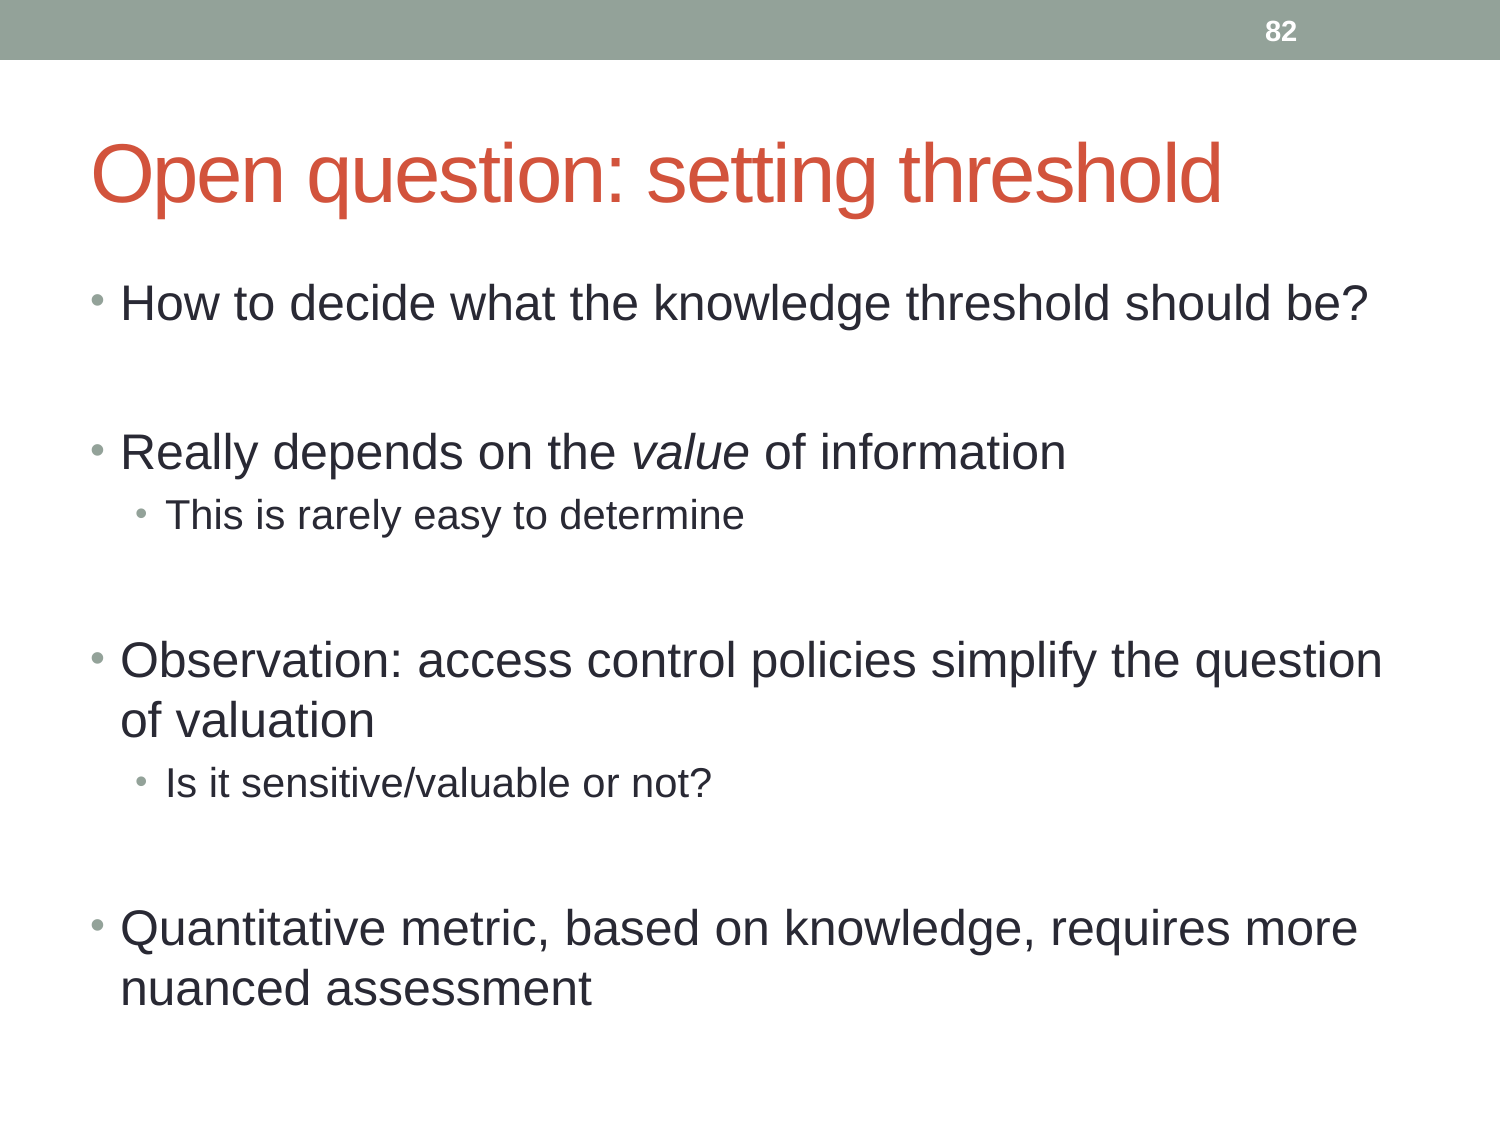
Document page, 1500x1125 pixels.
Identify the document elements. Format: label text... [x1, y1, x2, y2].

title Open question: setting threshold [75, 87, 1425, 250]
slide_number 82 [1250, 3, 1425, 57]
list How to decide what the knowledge threshold should be? Really depends on the value of information This is rarely easy to determine Observation: access control policies simplify the question of valuation Is it sensitive/valuable or not? Quantitative metric, based on knowledge, requires more nuanced assessment [75, 262, 1425, 1063]
